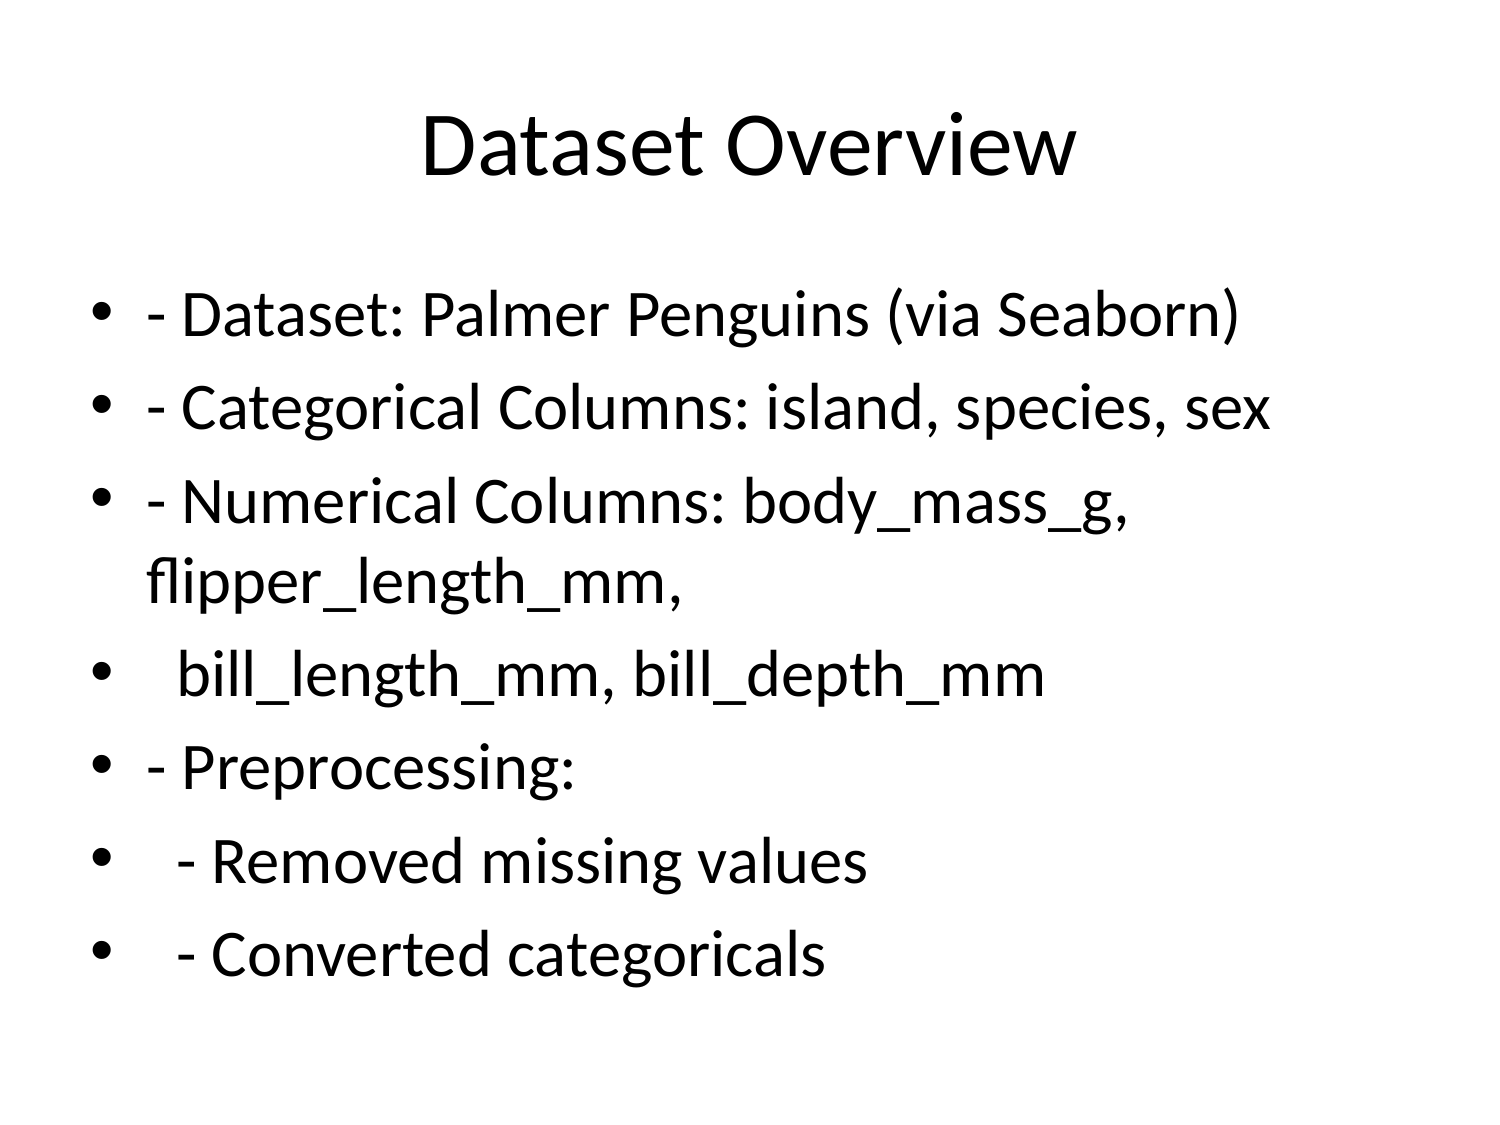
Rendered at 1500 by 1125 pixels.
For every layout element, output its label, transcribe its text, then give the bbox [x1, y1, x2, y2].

list - Dataset: Palmer Penguins (via Seaborn) - Categorical Columns: island, species, sex - Numerical Columns: body_mass_g, flipper_length_mm, bill_length_mm, bill_depth_mm - Preprocessing: - Removed missing values - Converted categoricals [74, 261, 1426, 1006]
title Dataset Overview [74, 44, 1426, 234]
